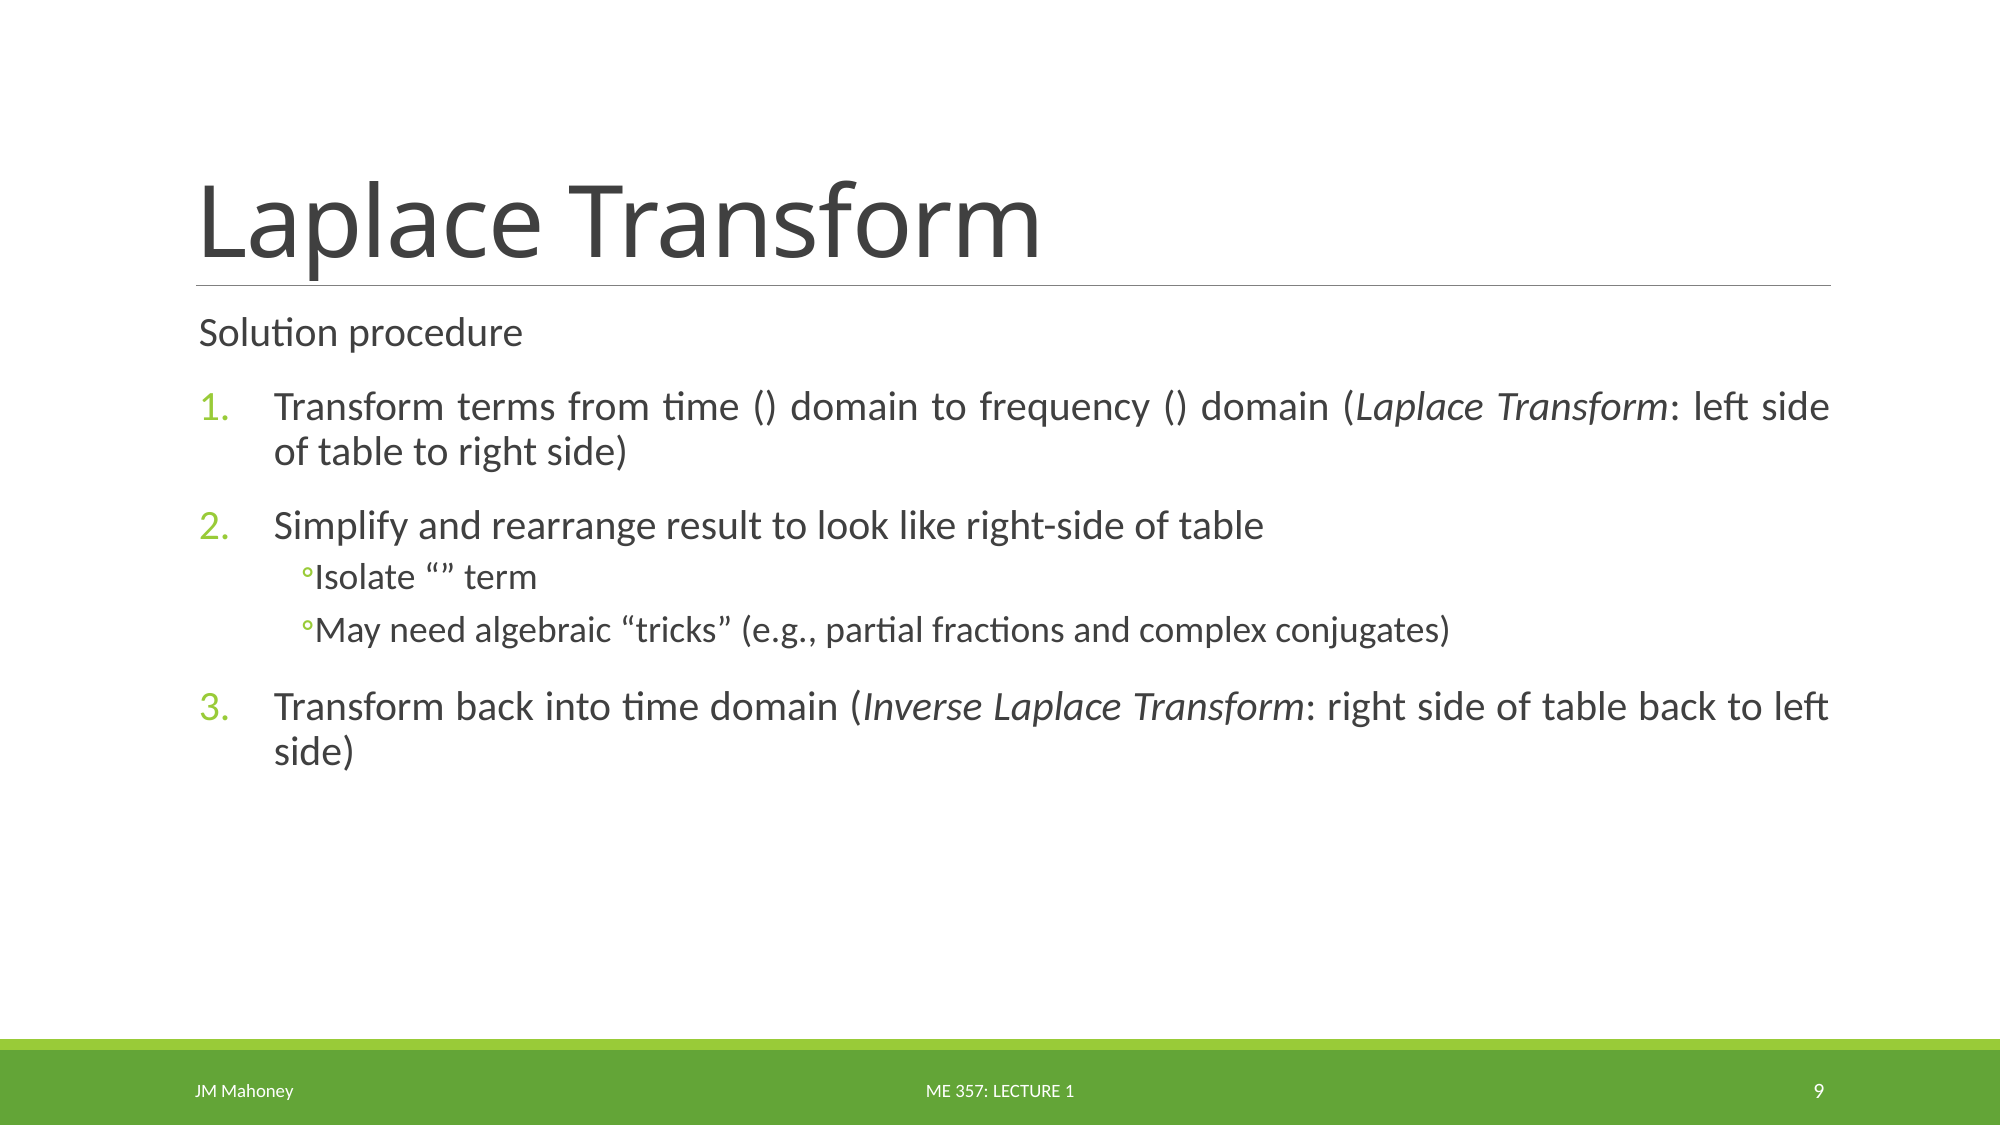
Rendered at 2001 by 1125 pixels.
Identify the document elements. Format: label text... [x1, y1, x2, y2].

slide_number JM Mahoney [180, 1059, 586, 1120]
slide_number 9 [1624, 1059, 1840, 1120]
title Laplace Transform [180, 47, 1830, 285]
footer ME 357: Lecture 1 [604, 1059, 1396, 1120]
